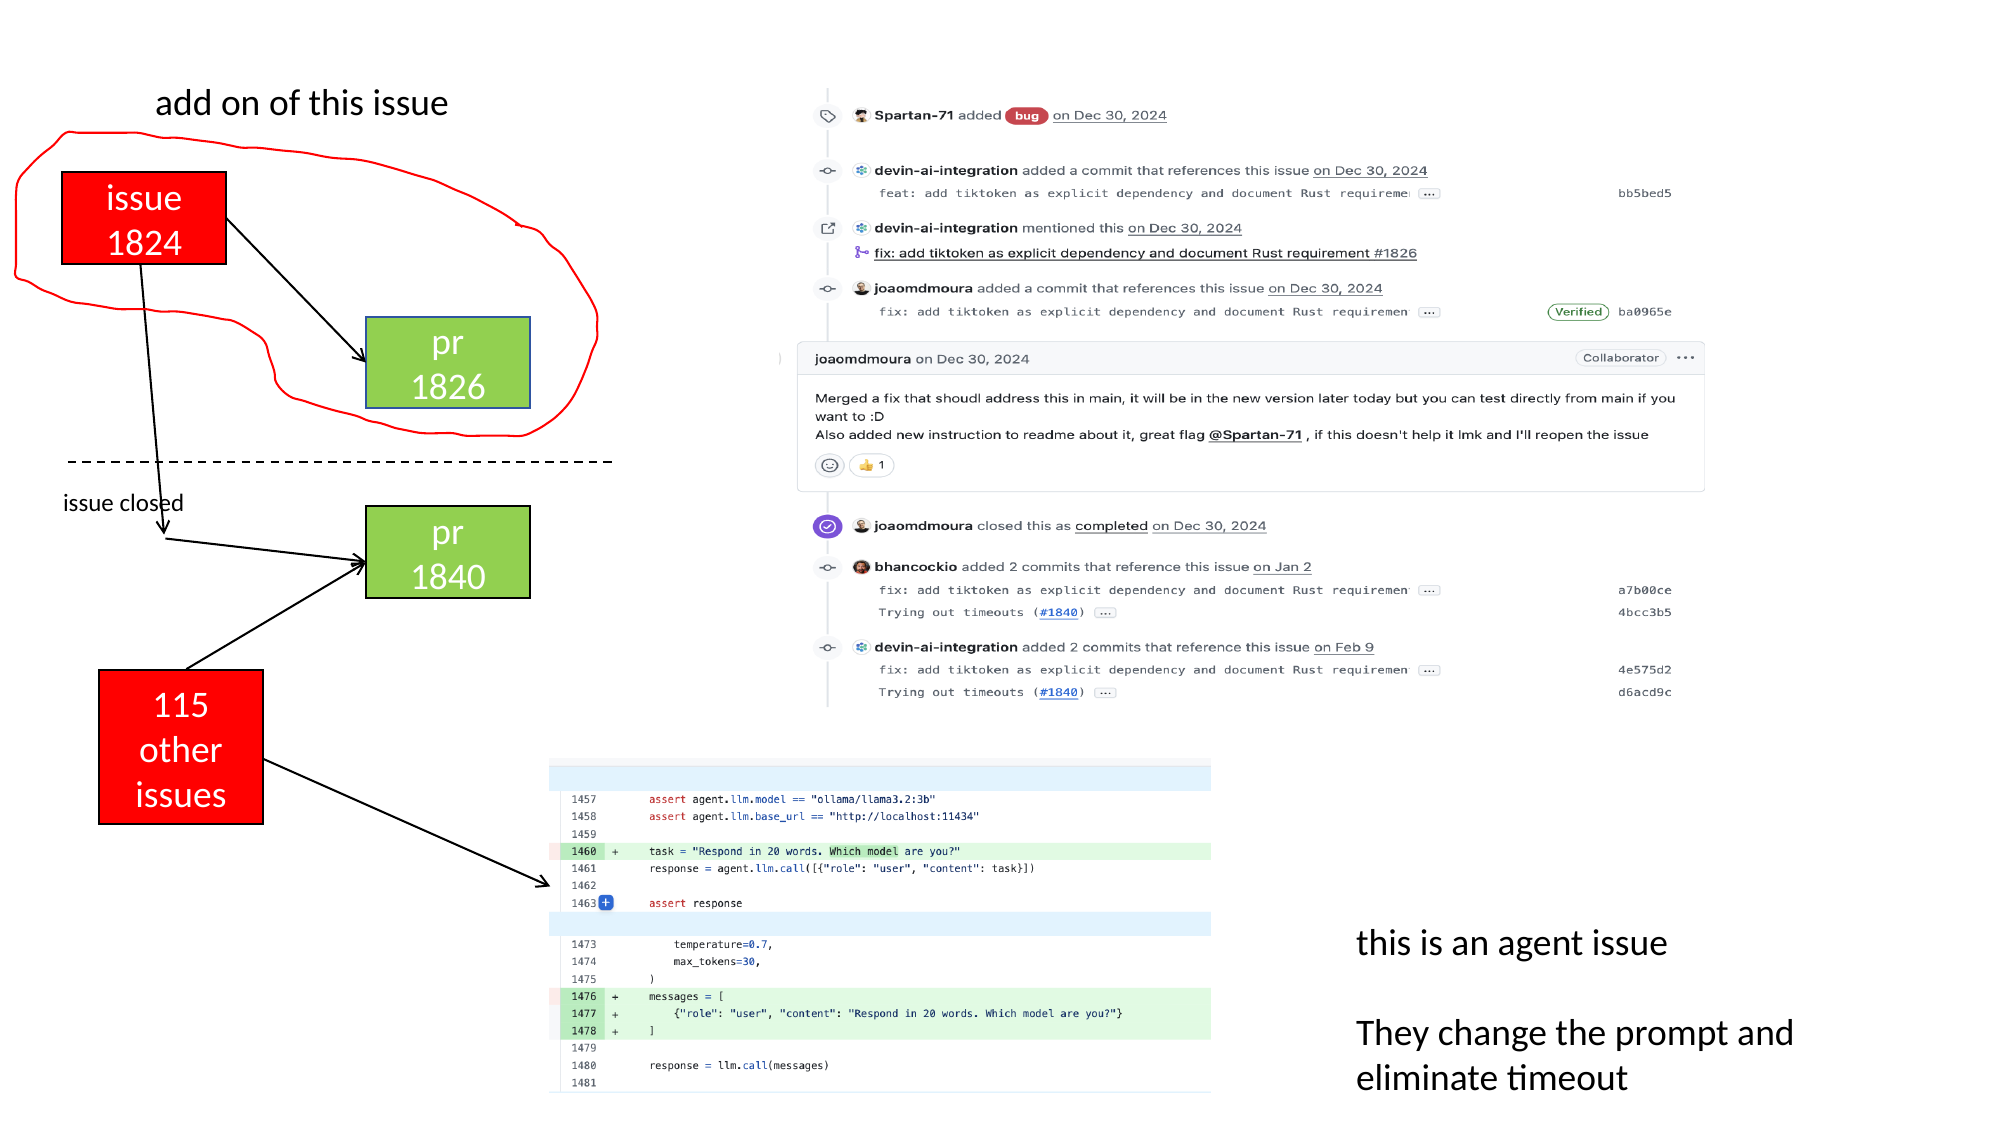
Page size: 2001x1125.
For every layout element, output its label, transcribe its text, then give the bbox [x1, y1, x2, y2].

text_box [225, 217, 367, 364]
text_box add on of this issue [140, 70, 808, 131]
text_box issue closed [48, 479, 139, 524]
text_box 115 other issues [98, 669, 264, 825]
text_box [185, 561, 367, 670]
text_box pr 1840 [365, 505, 531, 599]
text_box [164, 537, 367, 562]
picture [549, 758, 1212, 1094]
text_box [13, 130, 599, 438]
picture [778, 87, 1706, 736]
text_box issue closed [165, 479, 226, 524]
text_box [262, 758, 551, 887]
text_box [139, 263, 165, 536]
text_box this is an agent issue They change the prompt and eliminate timeout [1341, 910, 1909, 1105]
